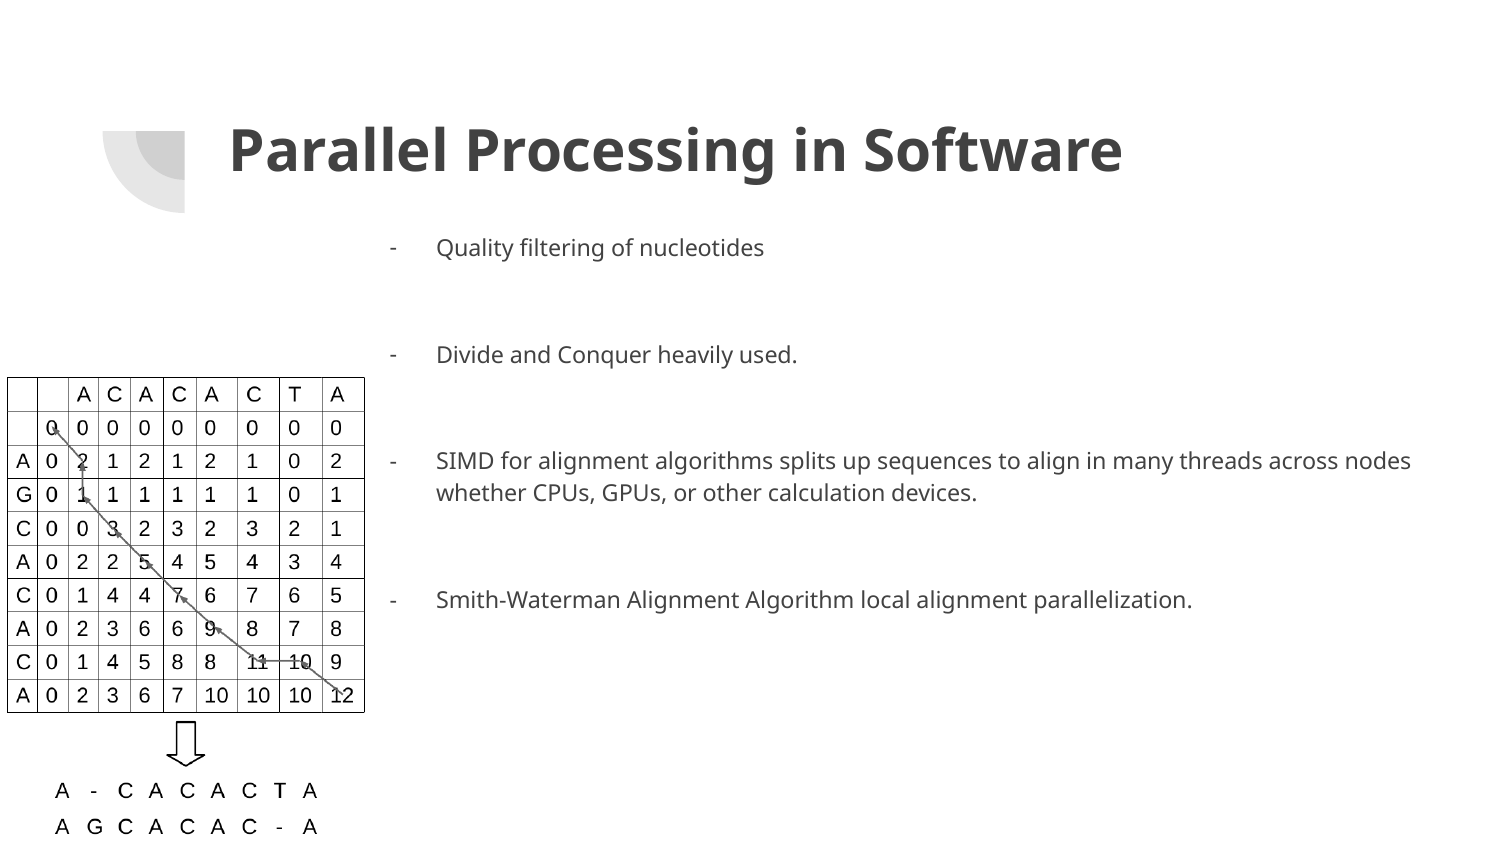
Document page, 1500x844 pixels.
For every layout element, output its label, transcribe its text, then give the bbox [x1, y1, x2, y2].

list Quality filtering of nucleotides Divide and Conquer heavily used. SIMD for alignment algorithms splits up sequences to align in many threads across nodes whether CPUs, GPUs, or other calculation devices. Smith-Waterman Alignment Algorithm local alignment parallelization. [351, 213, 1500, 631]
title Parallel Processing in Software [213, 98, 1368, 263]
picture [0, 369, 375, 844]
